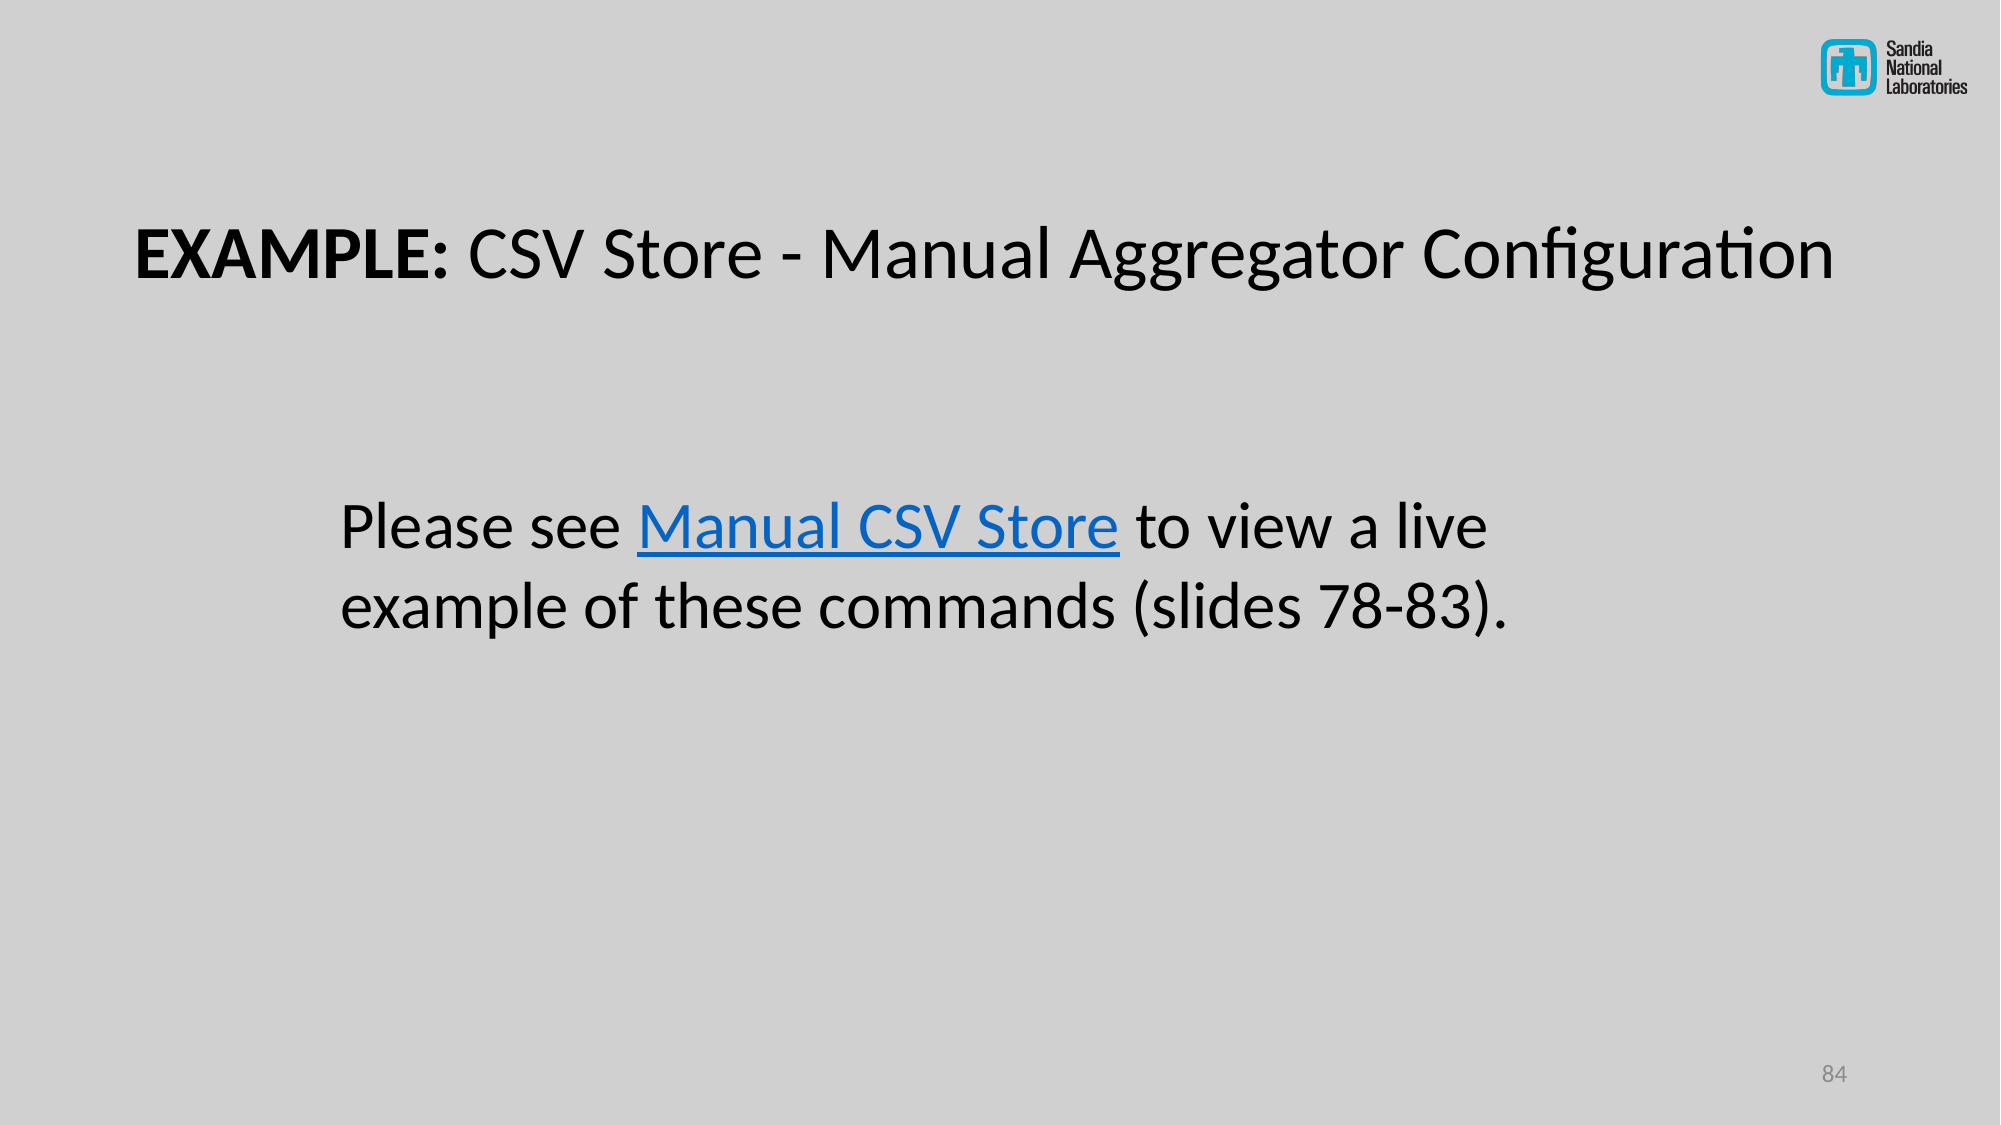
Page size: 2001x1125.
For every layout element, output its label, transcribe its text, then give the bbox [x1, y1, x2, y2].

text_box Please see Manual CSV Store to view a live example of these commands (slides 78-83). [325, 474, 1675, 649]
title EXAMPLE: CSV Store - Manual Aggregator Configuration [119, 158, 1863, 350]
slide_number 84 [1412, 1042, 1863, 1103]
picture [1817, 34, 1971, 102]
